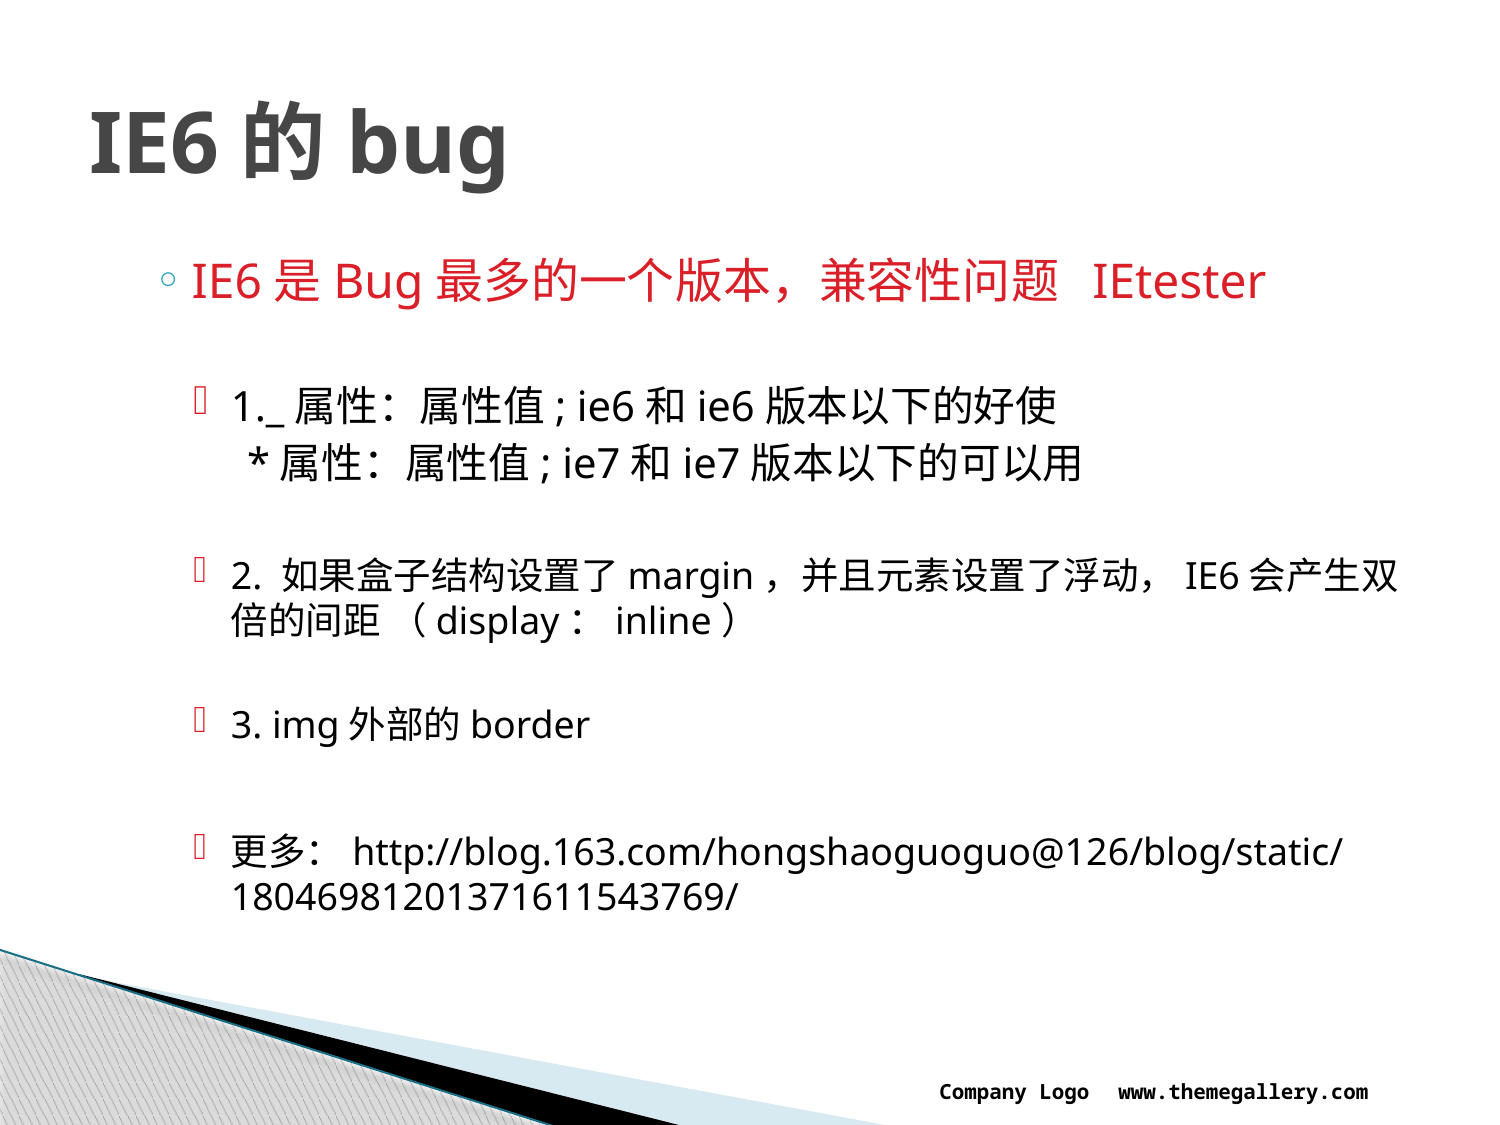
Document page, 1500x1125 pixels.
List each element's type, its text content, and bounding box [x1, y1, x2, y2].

title IE6的bug [75, 45, 1425, 233]
footer Company Logo [718, 1051, 1105, 1112]
slide_number www.themegallery.com [1105, 1051, 1419, 1112]
list IE6是Bug最多的一个版本，兼容性问题 IEtester 1._属性：属性值; ie6和ie6版本以下的好使 *属性：属性值; ie7和ie7版本以下的可以用 2. 如果盒子结构设置了margin，并且元素设置了浮动，IE6会产生双倍的间距 （display：inline） 3. img外部的border 更多：http://blog.163.com/hongshaoguoguo@126/blog/static/18046981201371611543769/ [75, 243, 1425, 986]
